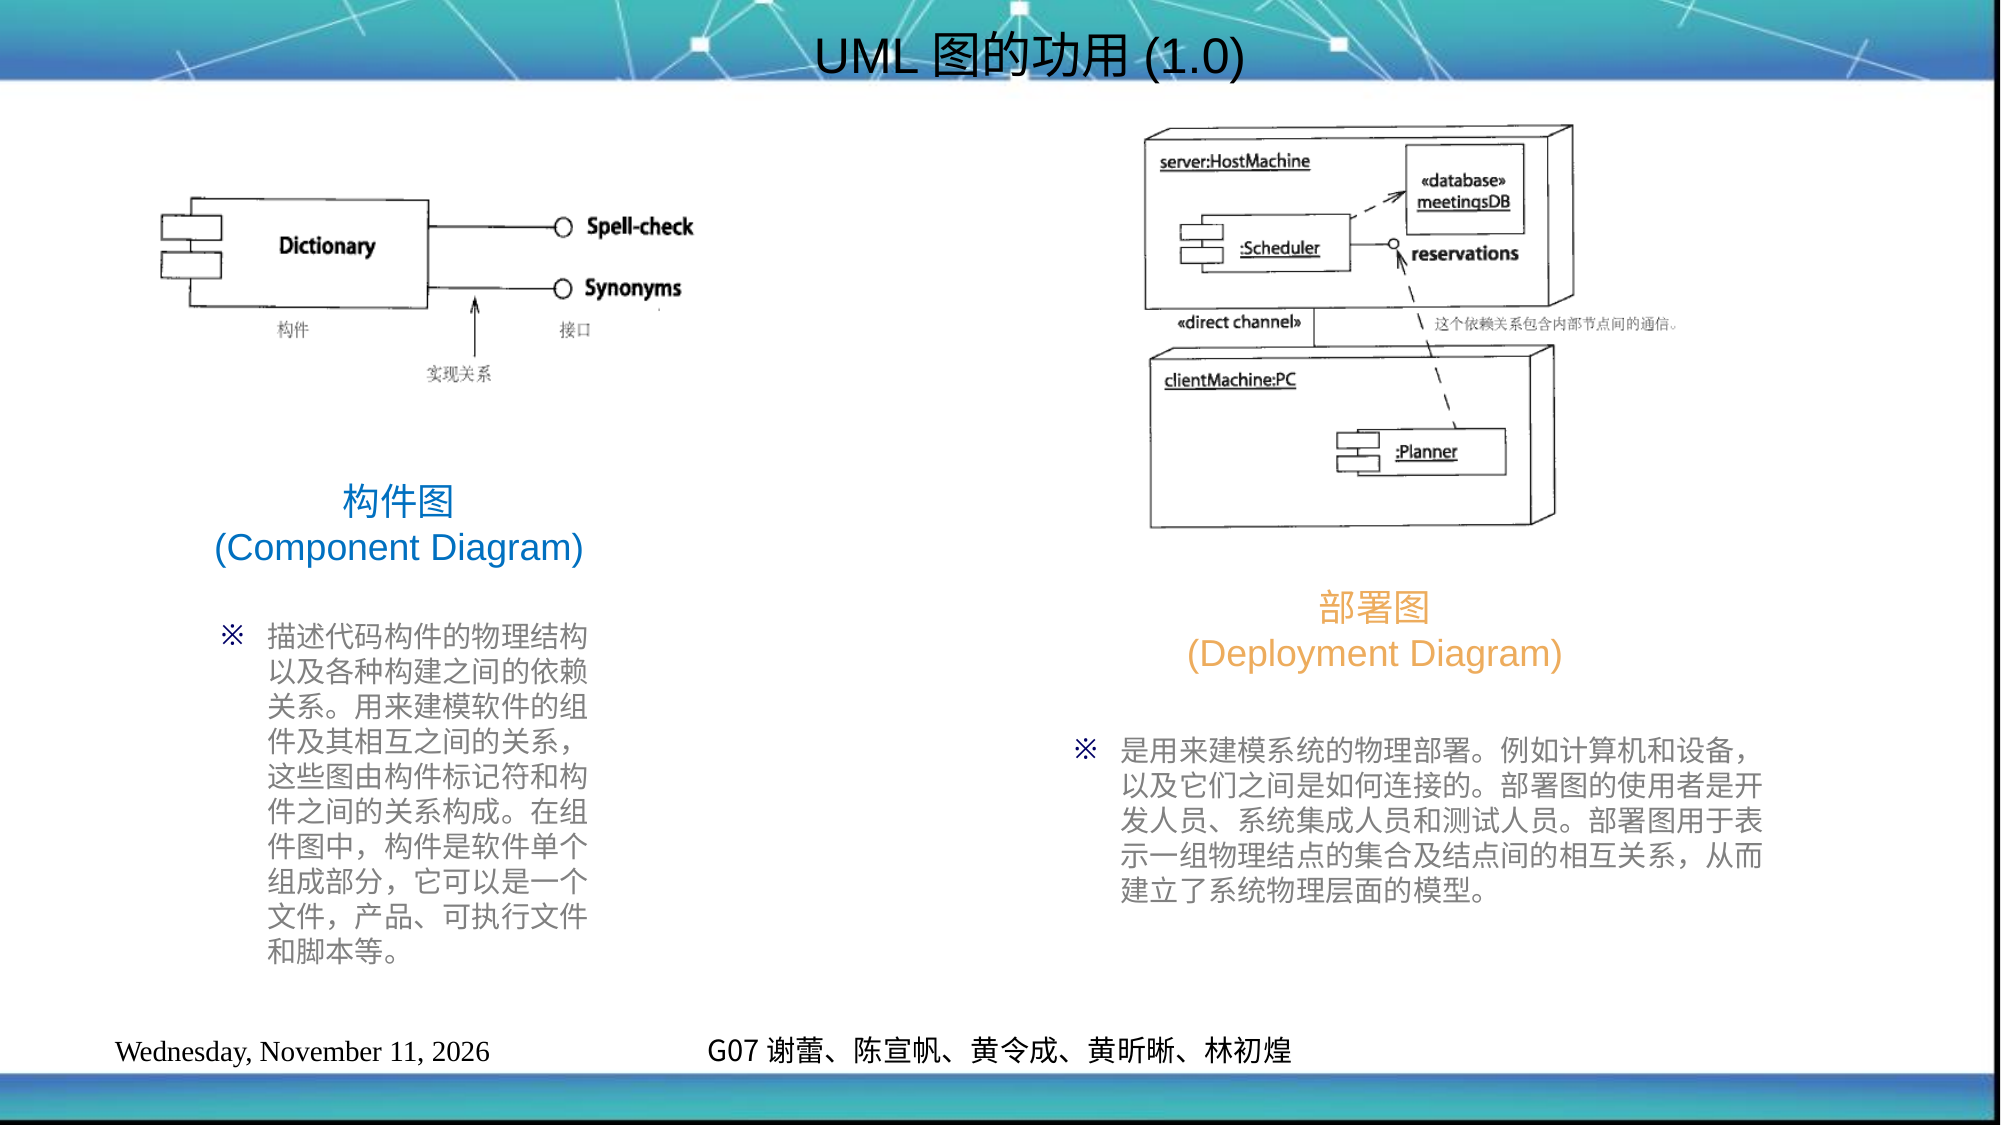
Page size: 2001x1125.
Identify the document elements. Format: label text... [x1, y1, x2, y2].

text_box UML图的功用(1.0) [799, 16, 1317, 92]
footer G07 谢蕾、陈宣帆、黄令成、黄昕晰、林初煌 [683, 1024, 1317, 1103]
text_box 描述代码构件的物理结构以及各种构建之间的依赖关系。用来建模软件的组件及其相互之间的关系，这些图由构件标记符和构件之间的关系构成。在组件图中，构件是软件单个组成部分，它可以是一个文件，产品、可执行文件和脚本等。 [205, 611, 616, 976]
picture [0, 0, 2001, 1125]
slide_number [1433, 1024, 1901, 1103]
text_box 构件图 (Component Diagram) [153, 470, 645, 575]
text_box 是用来建模系统的物理部署。例如计算机和设备，以及它们之间是如何连接的。部署图的使用者是开发人员、系统集成人员和测试人员。部署图用于表示一组物理结点的集合及结点间的相互关系，从而建立了系统物理层面的模型。 [1059, 724, 1799, 915]
text_box 部署图 (Deployment Diagram) [1136, 576, 1614, 681]
slide_number [99, 1024, 567, 1103]
